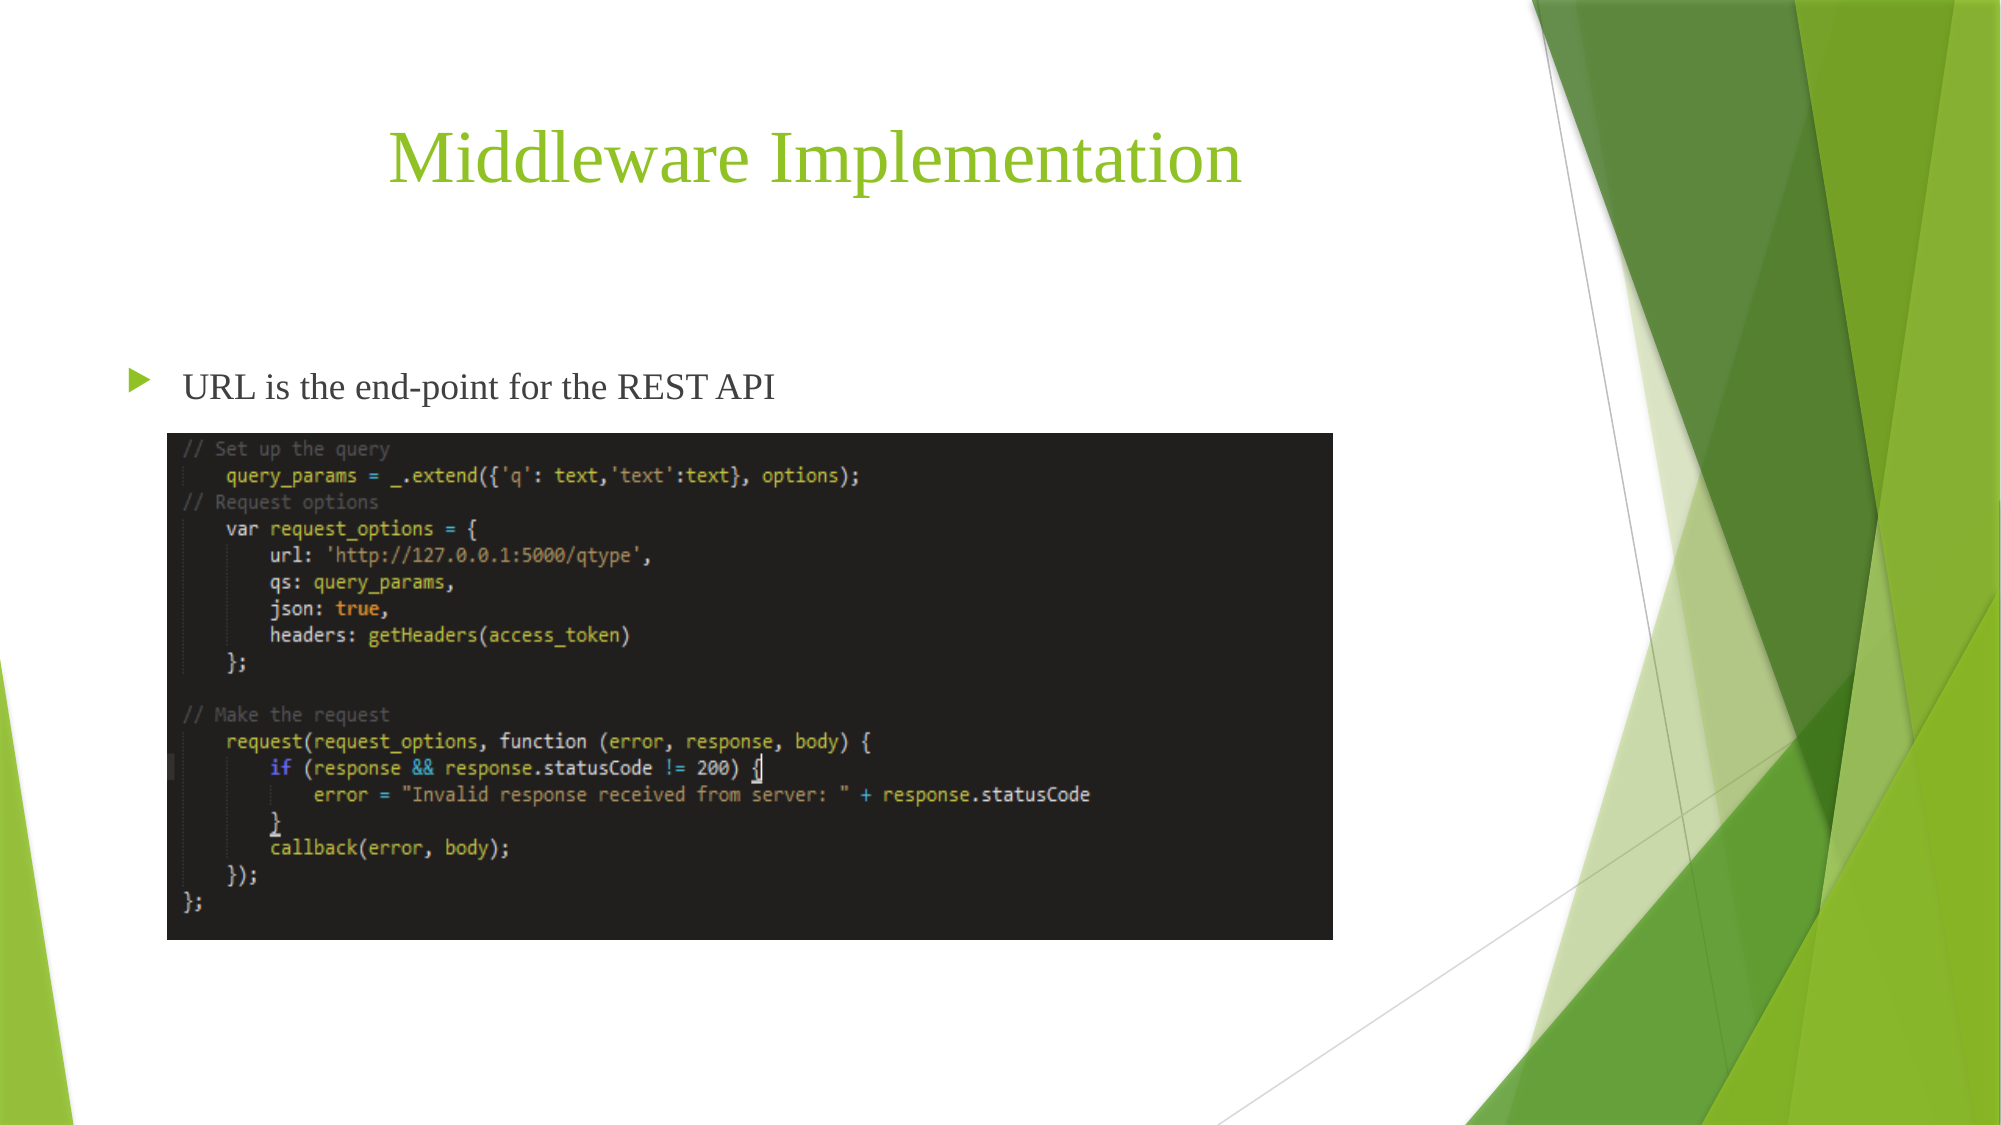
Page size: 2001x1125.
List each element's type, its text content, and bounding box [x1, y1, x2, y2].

title Middleware Implementation [111, 99, 1522, 317]
list URL is the end-point for the REST API [111, 354, 1522, 992]
picture [166, 433, 1334, 940]
